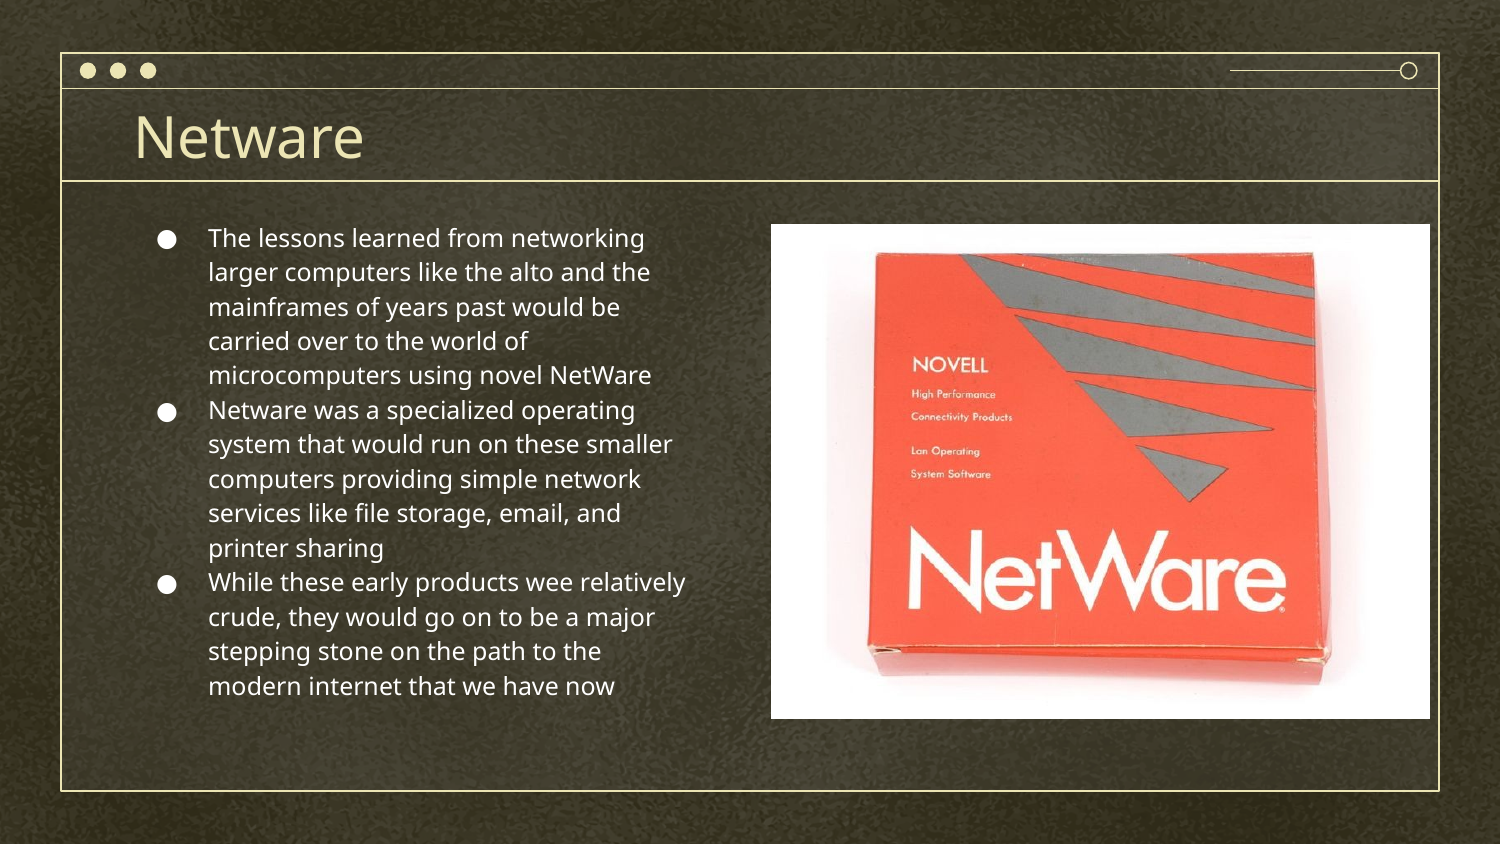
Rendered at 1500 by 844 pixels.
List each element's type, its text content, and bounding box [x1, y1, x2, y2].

title Netware [118, 88, 1382, 182]
list The lessons learned from networking larger computers like the alto and the mainframes of years past would be carried over to the world of microcomputers using novel NetWare Netware was a specialized operating system that would run on these smaller computers providing simple network services like file storage, email, and printer sharing While these early products wee relatively crude, they would go on to be a major stepping stone on the path to the modern internet that we have now [118, 202, 710, 756]
picture [771, 224, 1431, 719]
